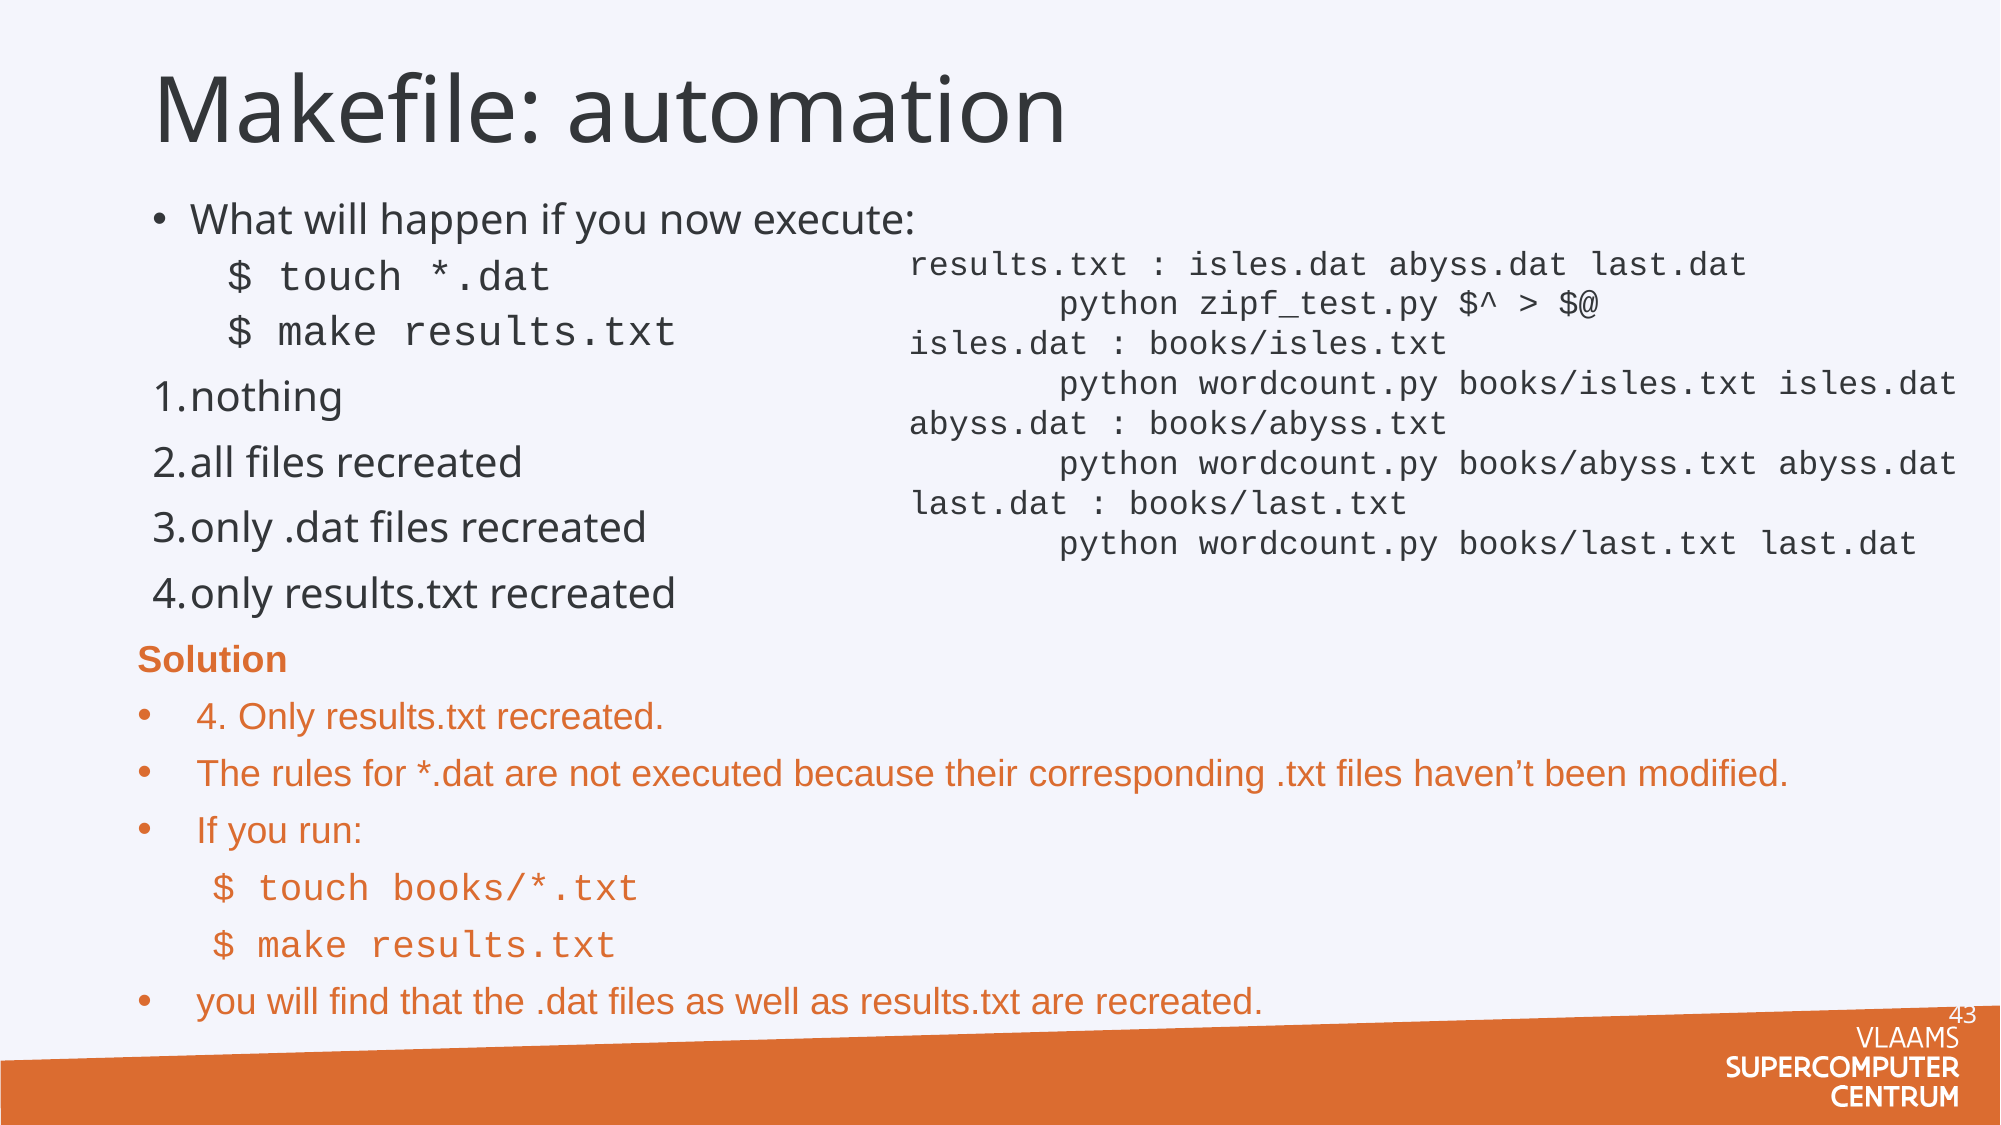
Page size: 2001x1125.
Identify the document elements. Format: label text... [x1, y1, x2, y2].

title Makefile: automation [137, 4, 1863, 222]
text_box Solution 4. Only results.txt recreated. The rules for *.dat are not executed because their corresponding .txt files haven’t been modified. If you run: $ touch books/*.txt $ make results.txt you will find that the .dat files as well as results.txt are recreated. [137, 634, 1941, 1040]
slide_number 43 [1941, 992, 1993, 1040]
list What will happen if you now execute: $ touch *.dat $ make results.txt nothing all files recreated only .dat files recreated only results.txt recreated [137, 191, 1505, 592]
text_box results.txt : isles.dat abyss.dat last.dat python zipf_test.py $^ > $@ isles.dat : books/isles.txt python wordcount.py books/isles.txt isles.dat abyss.dat : books/abyss.txt python wordcount.py books/abyss.txt abyss.dat last.dat : books/last.txt python wordcount.py books/last.txt last.dat [819, 234, 1994, 609]
picture [1725, 1040, 1960, 1117]
